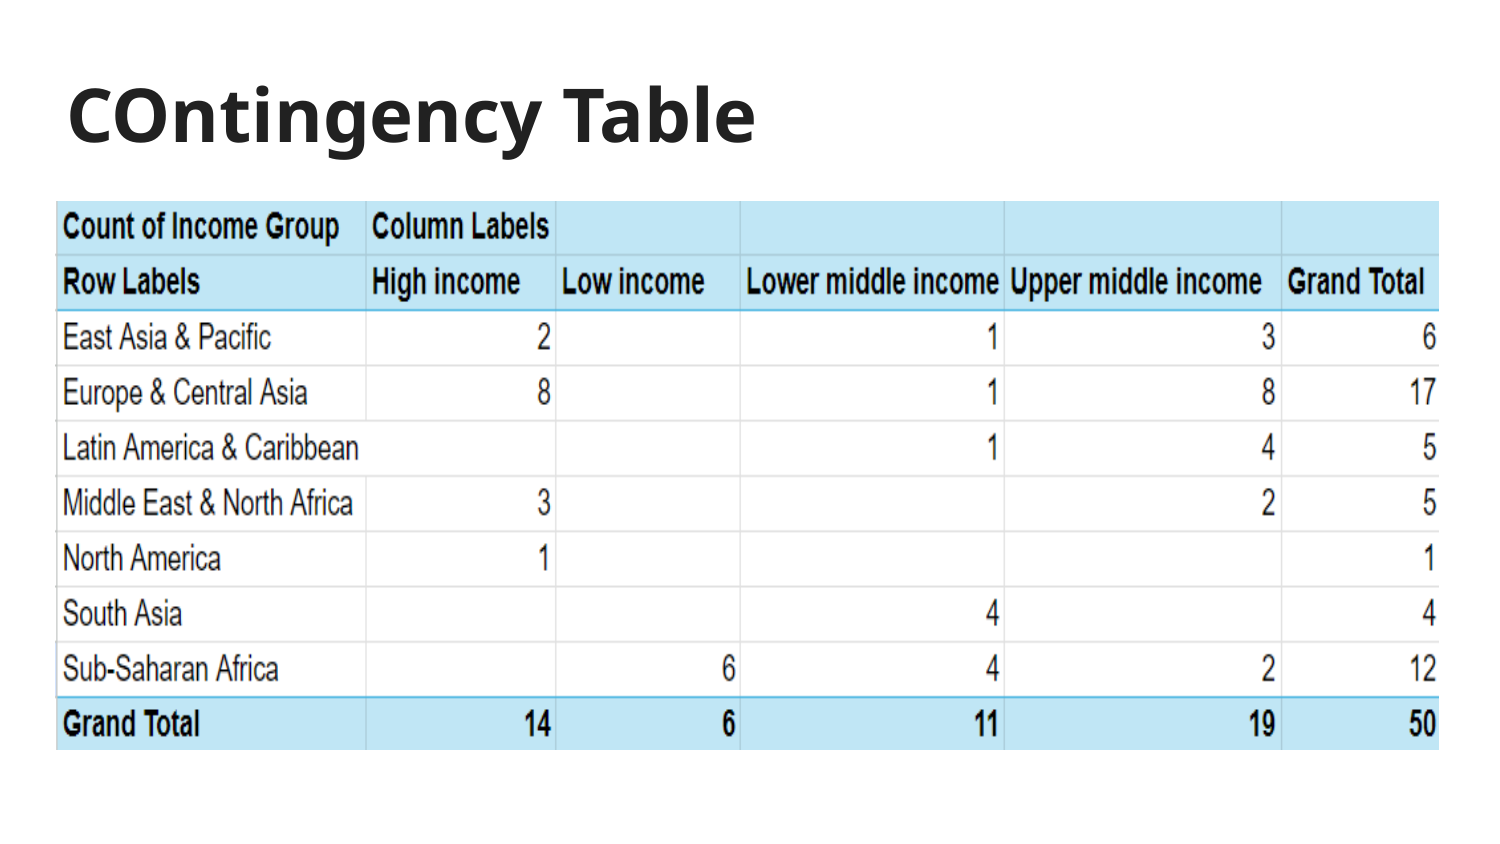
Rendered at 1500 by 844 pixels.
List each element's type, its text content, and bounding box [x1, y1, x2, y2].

picture [54, 201, 1439, 750]
title COntingency Table [51, 48, 1449, 180]
